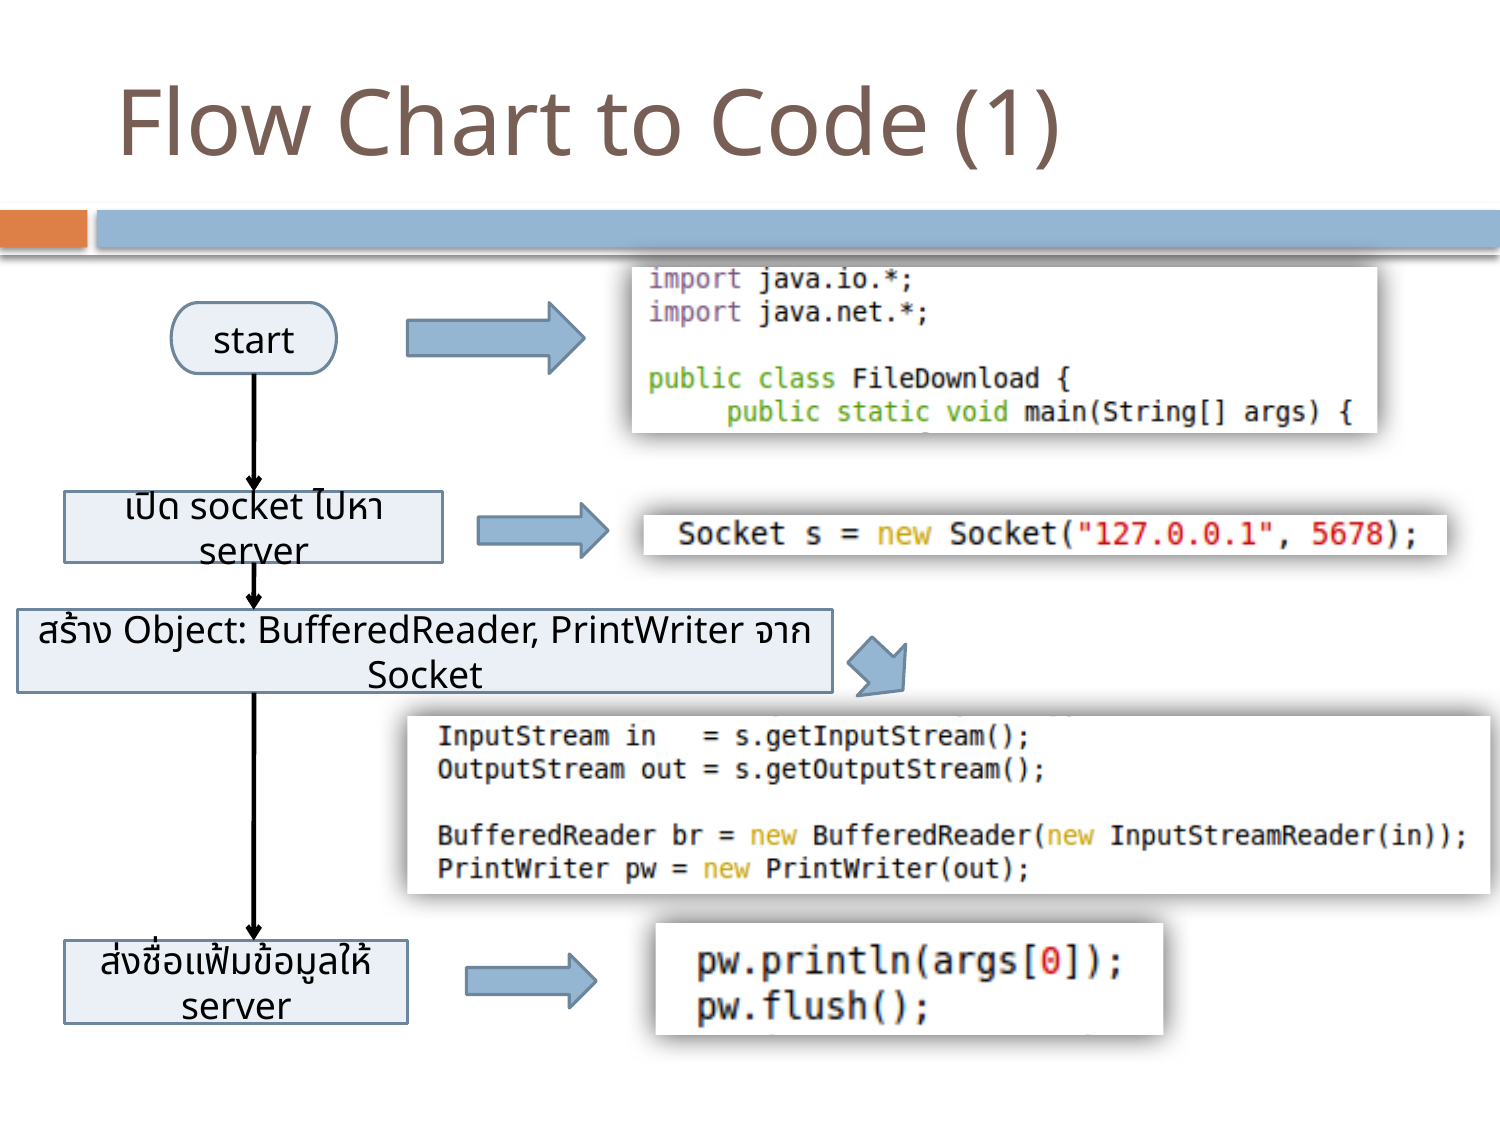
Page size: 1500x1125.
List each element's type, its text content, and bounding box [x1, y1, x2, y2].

picture [407, 715, 1491, 894]
text_box [405, 301, 586, 375]
text_box start [169, 301, 339, 376]
text_box [464, 952, 598, 1010]
text_box [846, 635, 908, 698]
text_box เปิด socket ไปหา server [63, 490, 444, 564]
text_box [476, 502, 610, 559]
picture [631, 266, 1378, 433]
title Flow Chart to Code (1) [100, 37, 1438, 200]
text_box ส่งชื่อแฟ้มข้อมูลให้ server [63, 939, 409, 1025]
text_box สร้าง Object: BufferedReader, PrintWriter จาก Socket [16, 608, 834, 694]
picture [655, 922, 1164, 1036]
picture [643, 514, 1448, 555]
